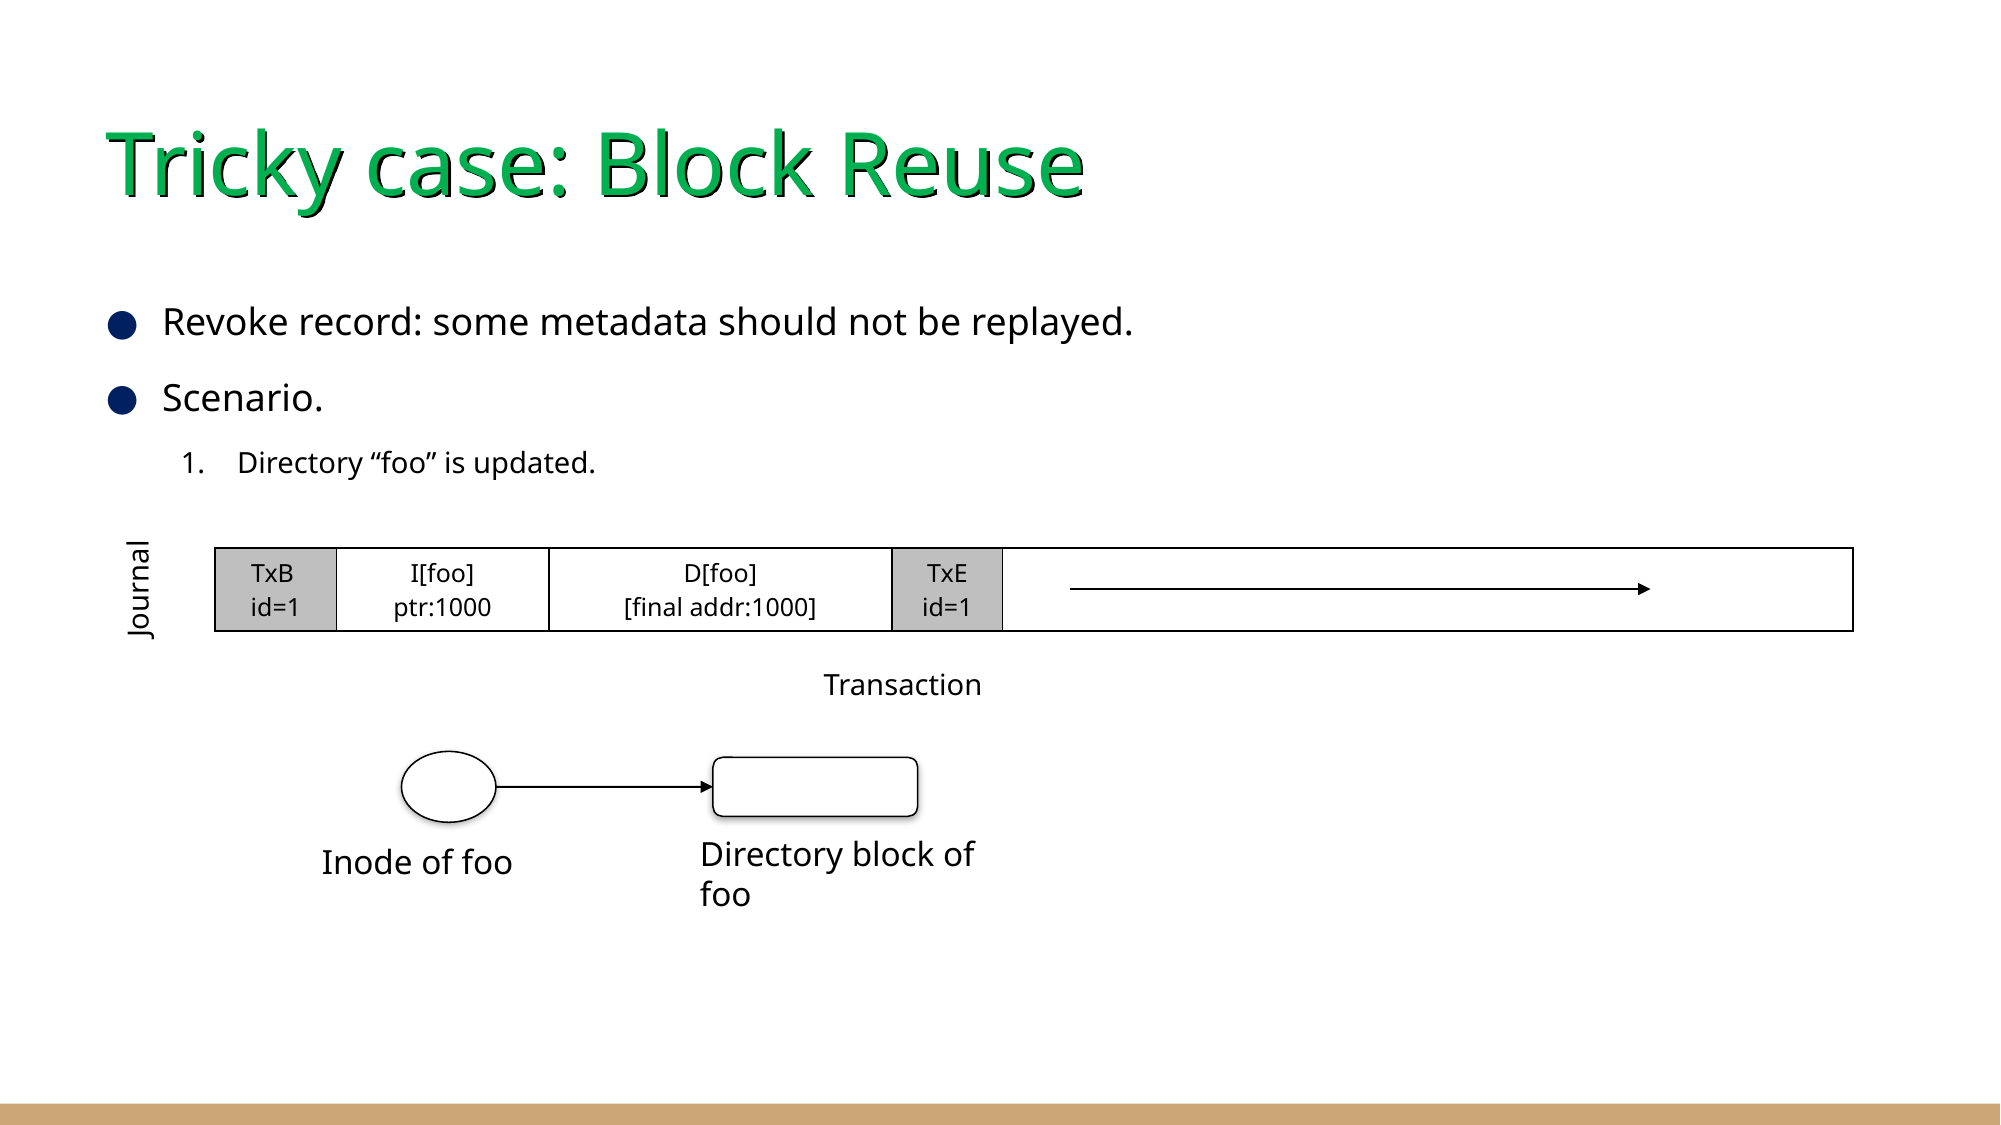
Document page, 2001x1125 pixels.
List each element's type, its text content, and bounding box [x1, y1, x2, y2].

text_box [712, 757, 918, 817]
table_header TxE id=1 [893, 549, 1002, 630]
table_header TxB id=1 [216, 549, 336, 630]
text_box [401, 751, 496, 823]
table_header [1003, 549, 1852, 630]
text_box Journal [111, 519, 162, 659]
title Tricky case: Block Reuse [90, 69, 2000, 251]
table_header D[foo] [final addr:1000] [550, 549, 891, 630]
text_box Directory block of foo [684, 826, 1000, 921]
table_header I[foo] ptr:1000 [337, 549, 548, 630]
text_box Transaction [808, 658, 1096, 709]
text_box Inode of foo [306, 833, 622, 889]
list Revoke record: some metadata should not be replayed. Scenario. Directory “foo” is updated. [90, 267, 2000, 1002]
